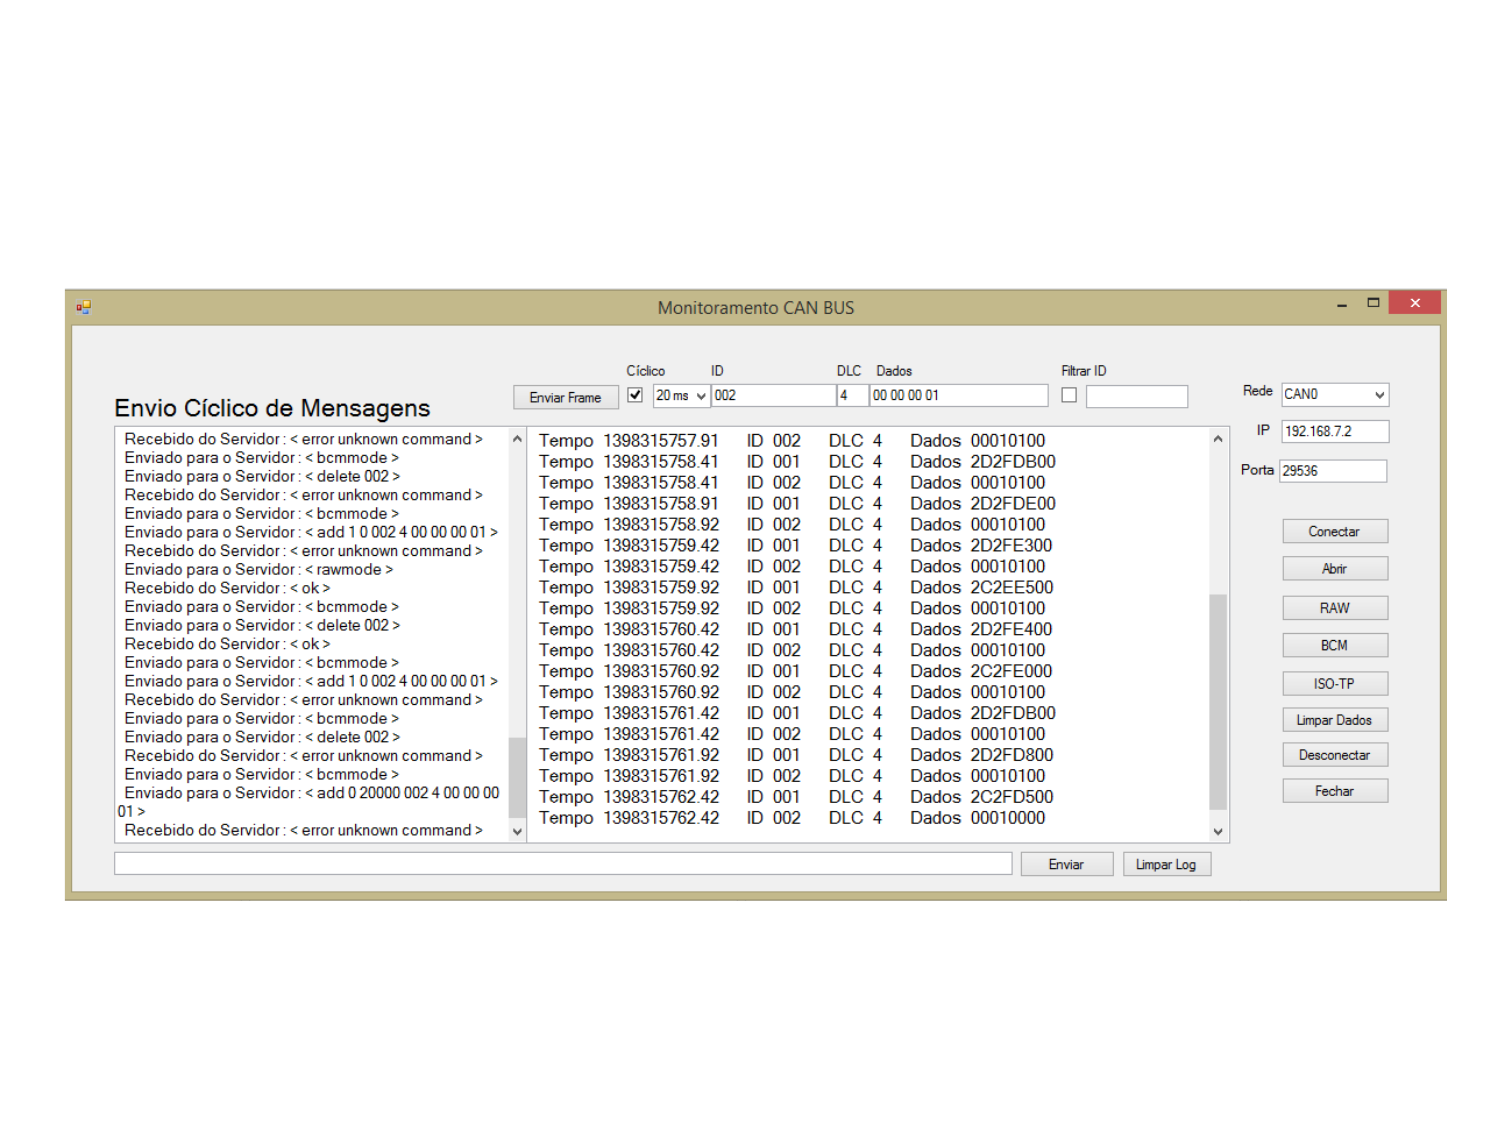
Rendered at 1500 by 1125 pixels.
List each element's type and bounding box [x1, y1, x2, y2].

picture [64, 288, 1448, 901]
